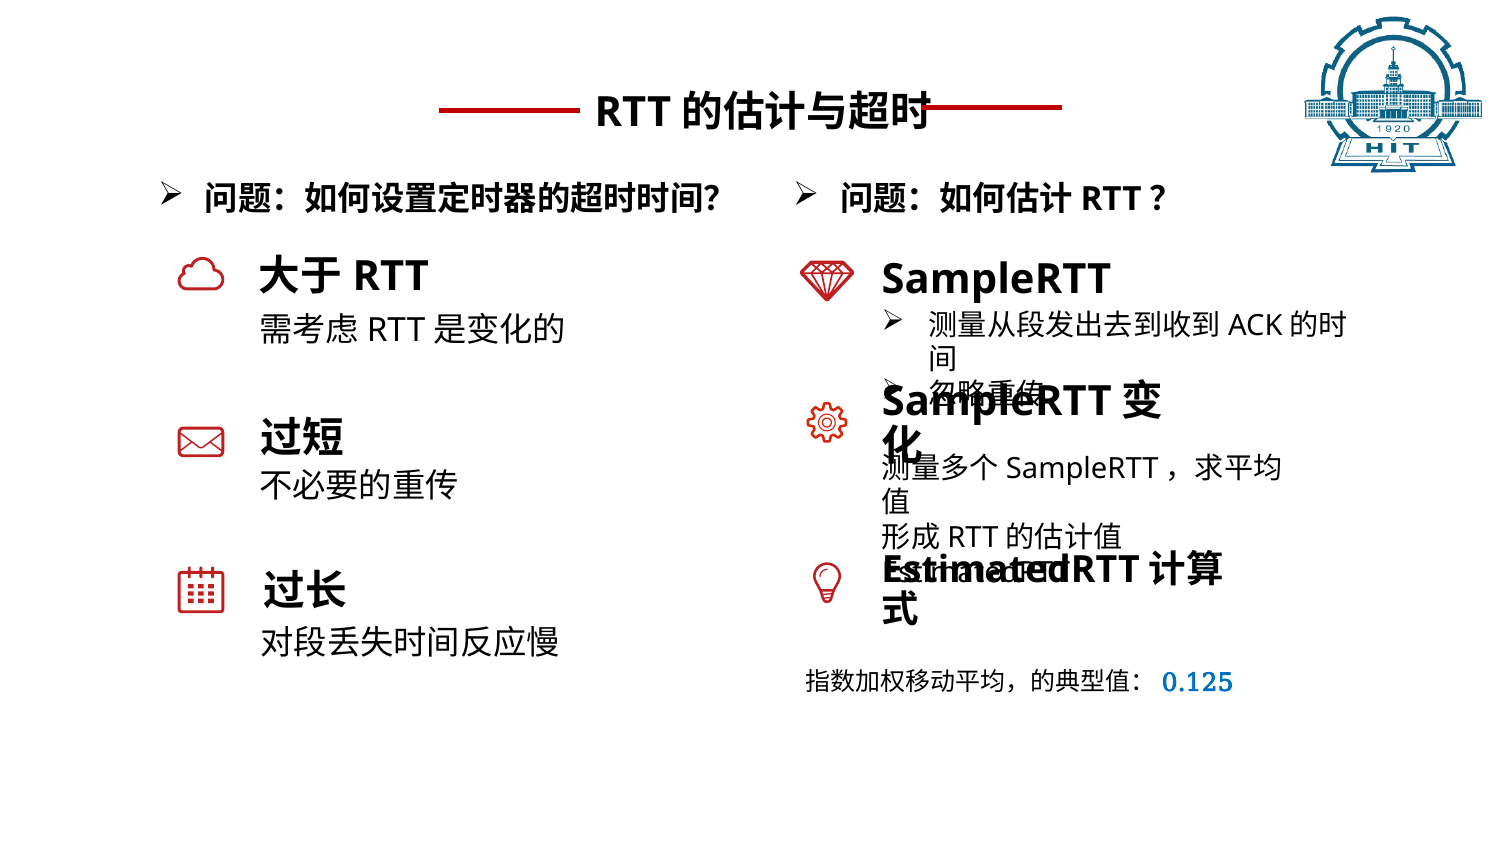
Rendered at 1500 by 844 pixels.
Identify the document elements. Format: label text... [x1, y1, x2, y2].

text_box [601, 165, 1445, 718]
text_box [177, 256, 225, 291]
text_box [177, 426, 225, 458]
text_box 需考虑RTT是变化的 [247, 302, 601, 354]
text_box 问题：如何设置定时器的超时时间？ [120, 165, 601, 235]
text_box 对段丢失时间反应慢 [249, 615, 601, 667]
text_box 不必要的重传 [247, 458, 601, 510]
text_box 过长 [252, 571, 524, 612]
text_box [177, 566, 225, 614]
text_box 过短 [249, 419, 522, 458]
picture [1302, 4, 1484, 186]
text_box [438, 77, 1063, 143]
text_box 大于RTT [247, 256, 520, 297]
